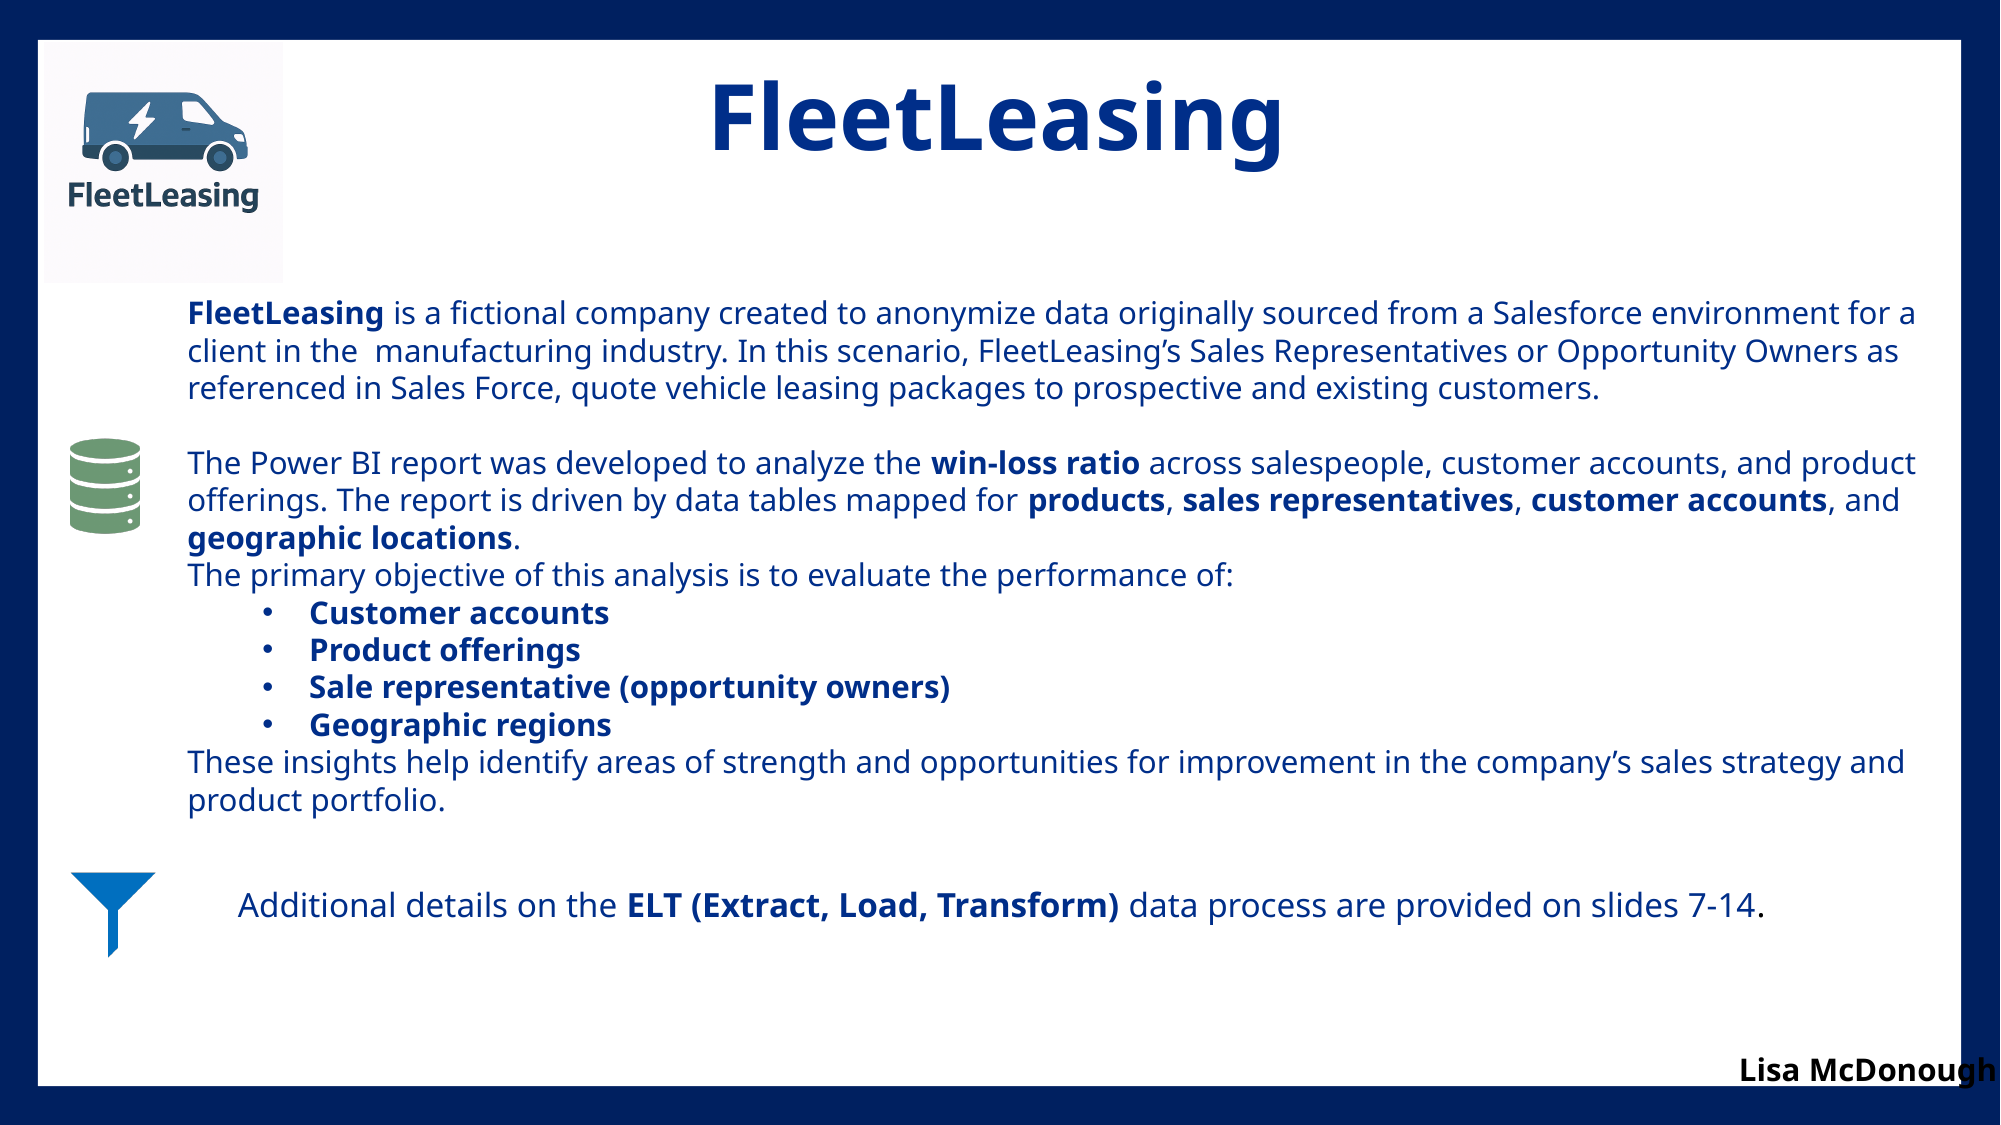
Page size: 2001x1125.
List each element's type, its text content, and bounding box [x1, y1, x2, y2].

title FleetLeasing [288, 55, 1808, 186]
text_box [45, 250, 1828, 1007]
text_box FleetLeasing is a fictional company created to anonymize data originally sourced from a Salesforce environment for a client in the manufacturing industry. In this scenario, FleetLeasing’s Sales Representatives or Opportunity Owners as referenced in Sales Force, quote vehicle leasing packages to prospective and existing customers. The Power BI report was developed to analyze the win-loss ratio across salespeople, customer accounts, and product offerings. The report is driven by data tables mapped for products, sales representatives, customer accounts, and geographic locations. The primary objective of this analysis is to evaluate the performance of: Customer accounts Product offerings Sale representative (opportunity owners) Geographic regions These insights help identify areas of strength and opportunities for improvement in the company’s sales strategy and product portfolio. [1835, 285, 1955, 825]
picture [43, 41, 283, 284]
text_box Lisa McDonough [1724, 1042, 2000, 1096]
